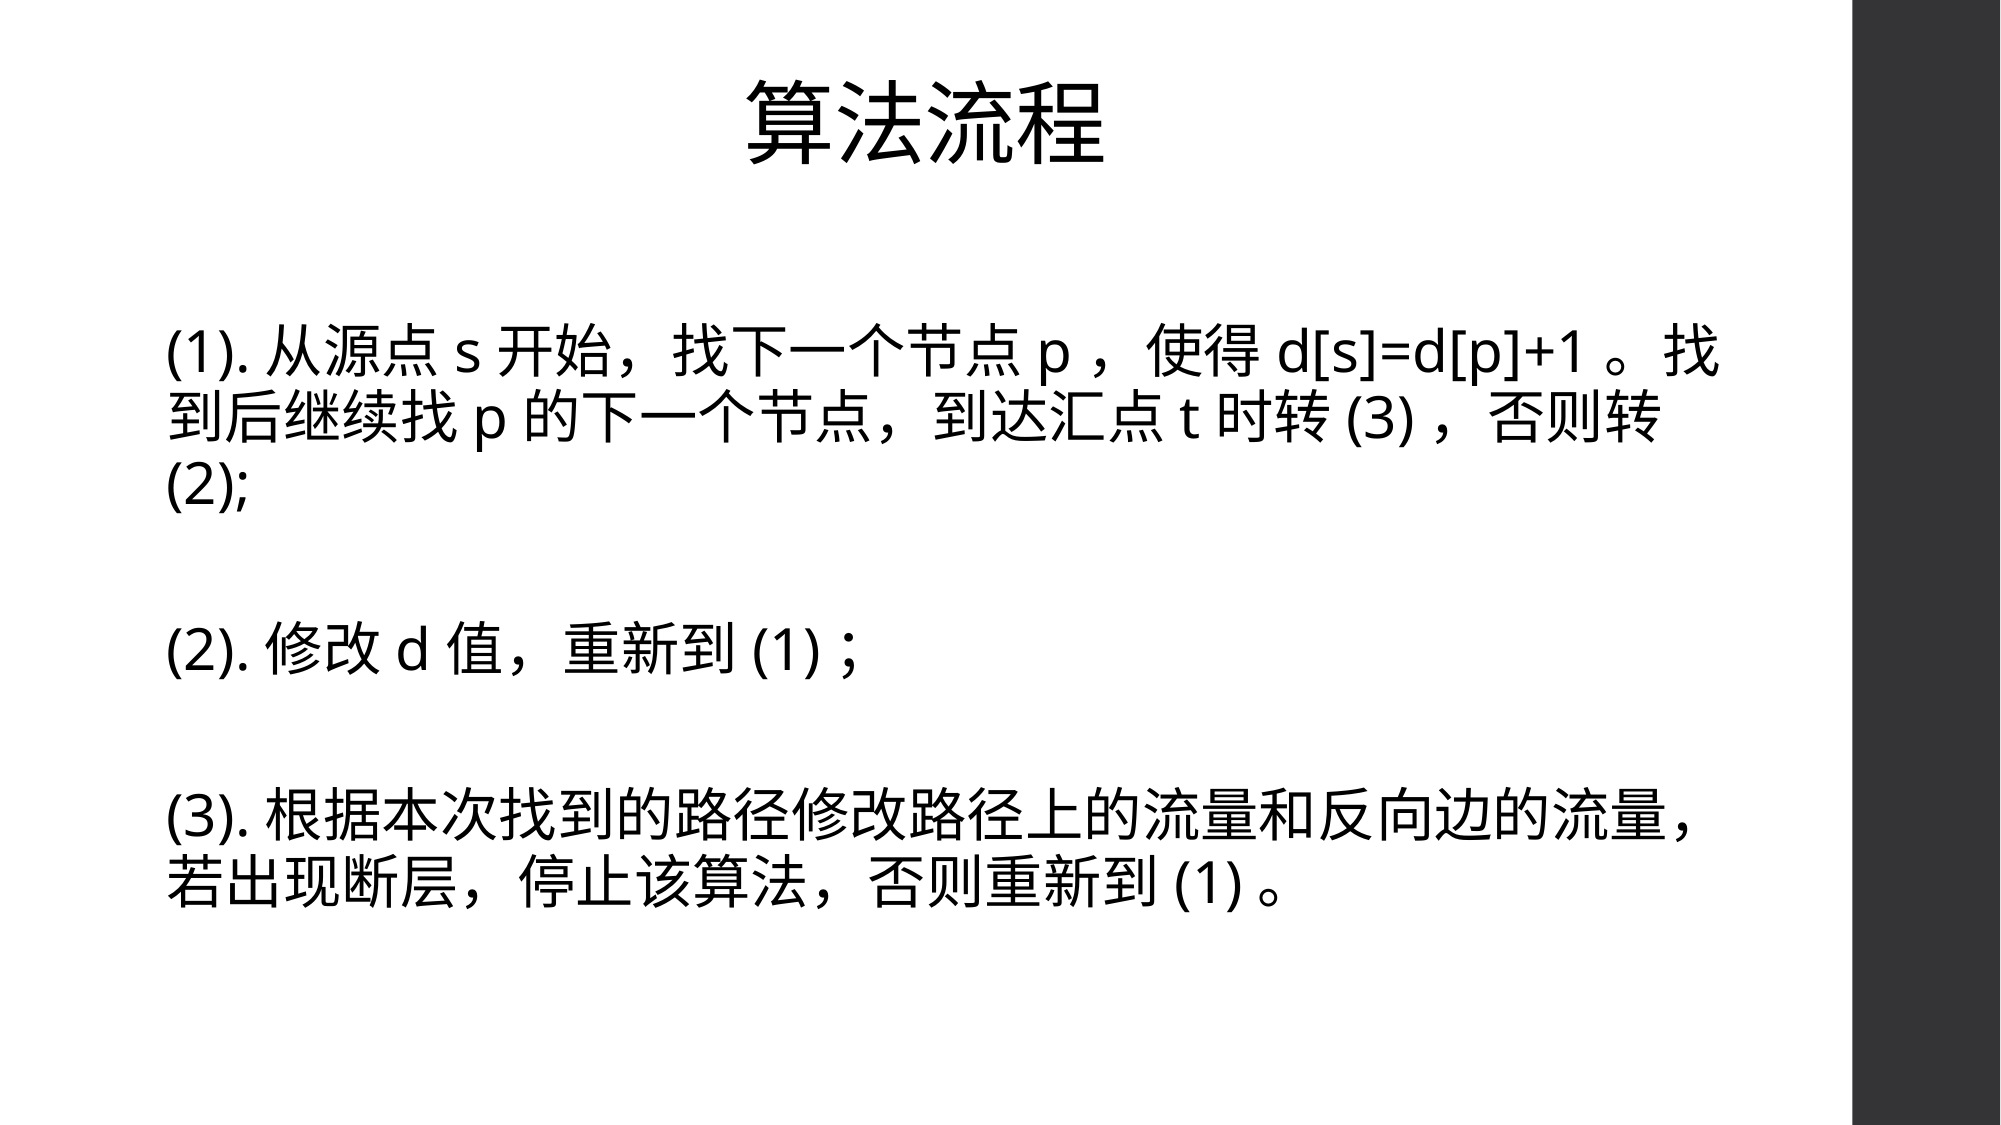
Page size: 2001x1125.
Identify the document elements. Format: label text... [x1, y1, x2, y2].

title 算法流程 [113, 54, 1738, 185]
list (1).从源点s开始，找下一个节点p，使得d[s]=d[p]+1。找到后继续找p的下一个节点，到达汇点t时转(3)，否则转(2); (2).修改d值，重新到(1)； (3).根据本次找到的路径修改路径上的流量和反向边的流量，若出现断层，停止该算法，否则重新到(1)。 [151, 311, 1738, 1107]
